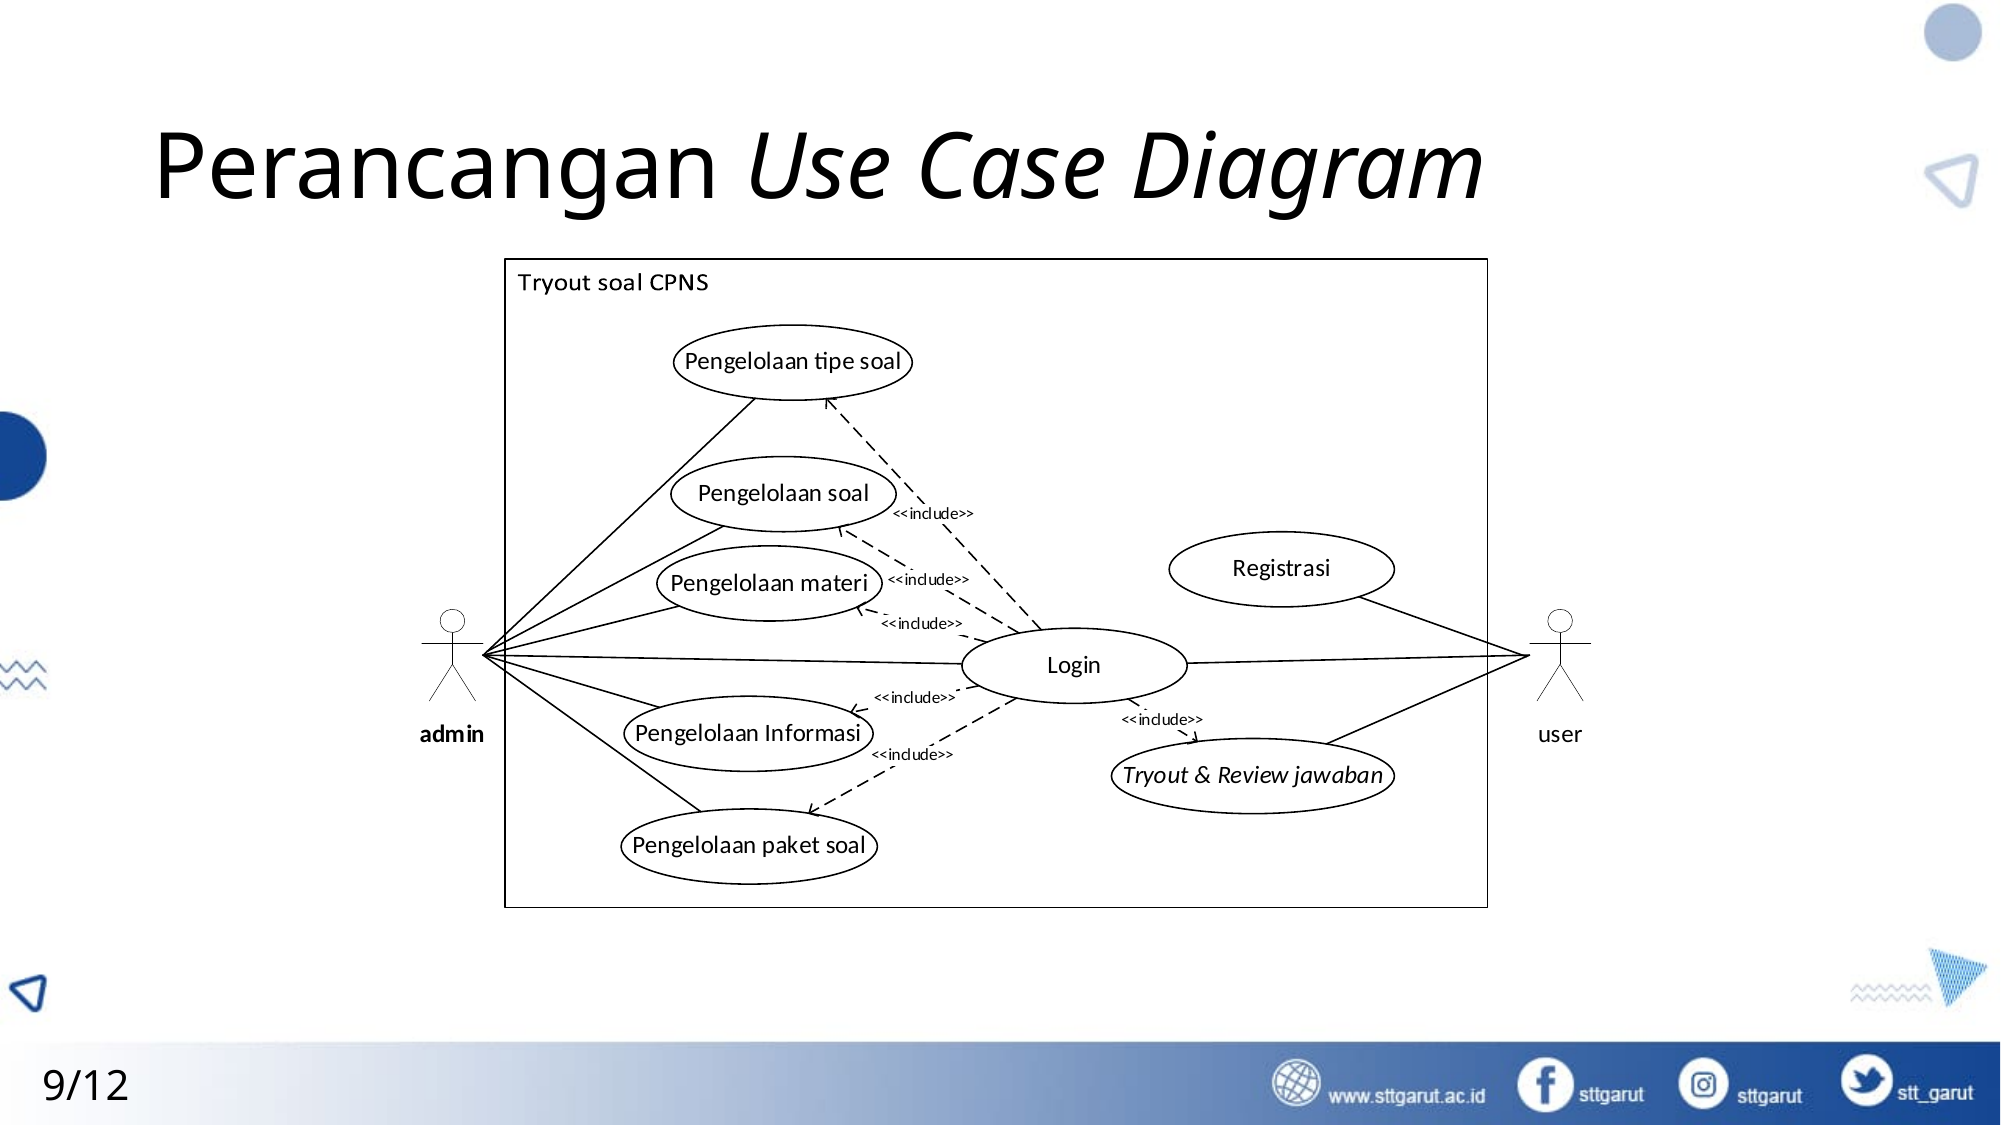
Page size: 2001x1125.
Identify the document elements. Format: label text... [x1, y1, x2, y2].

title Perancangan Use Case Diagram [137, 59, 1863, 278]
text_box 9/12 [0, 1056, 199, 1125]
picture [0, 0, 2001, 1125]
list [404, 256, 1596, 910]
